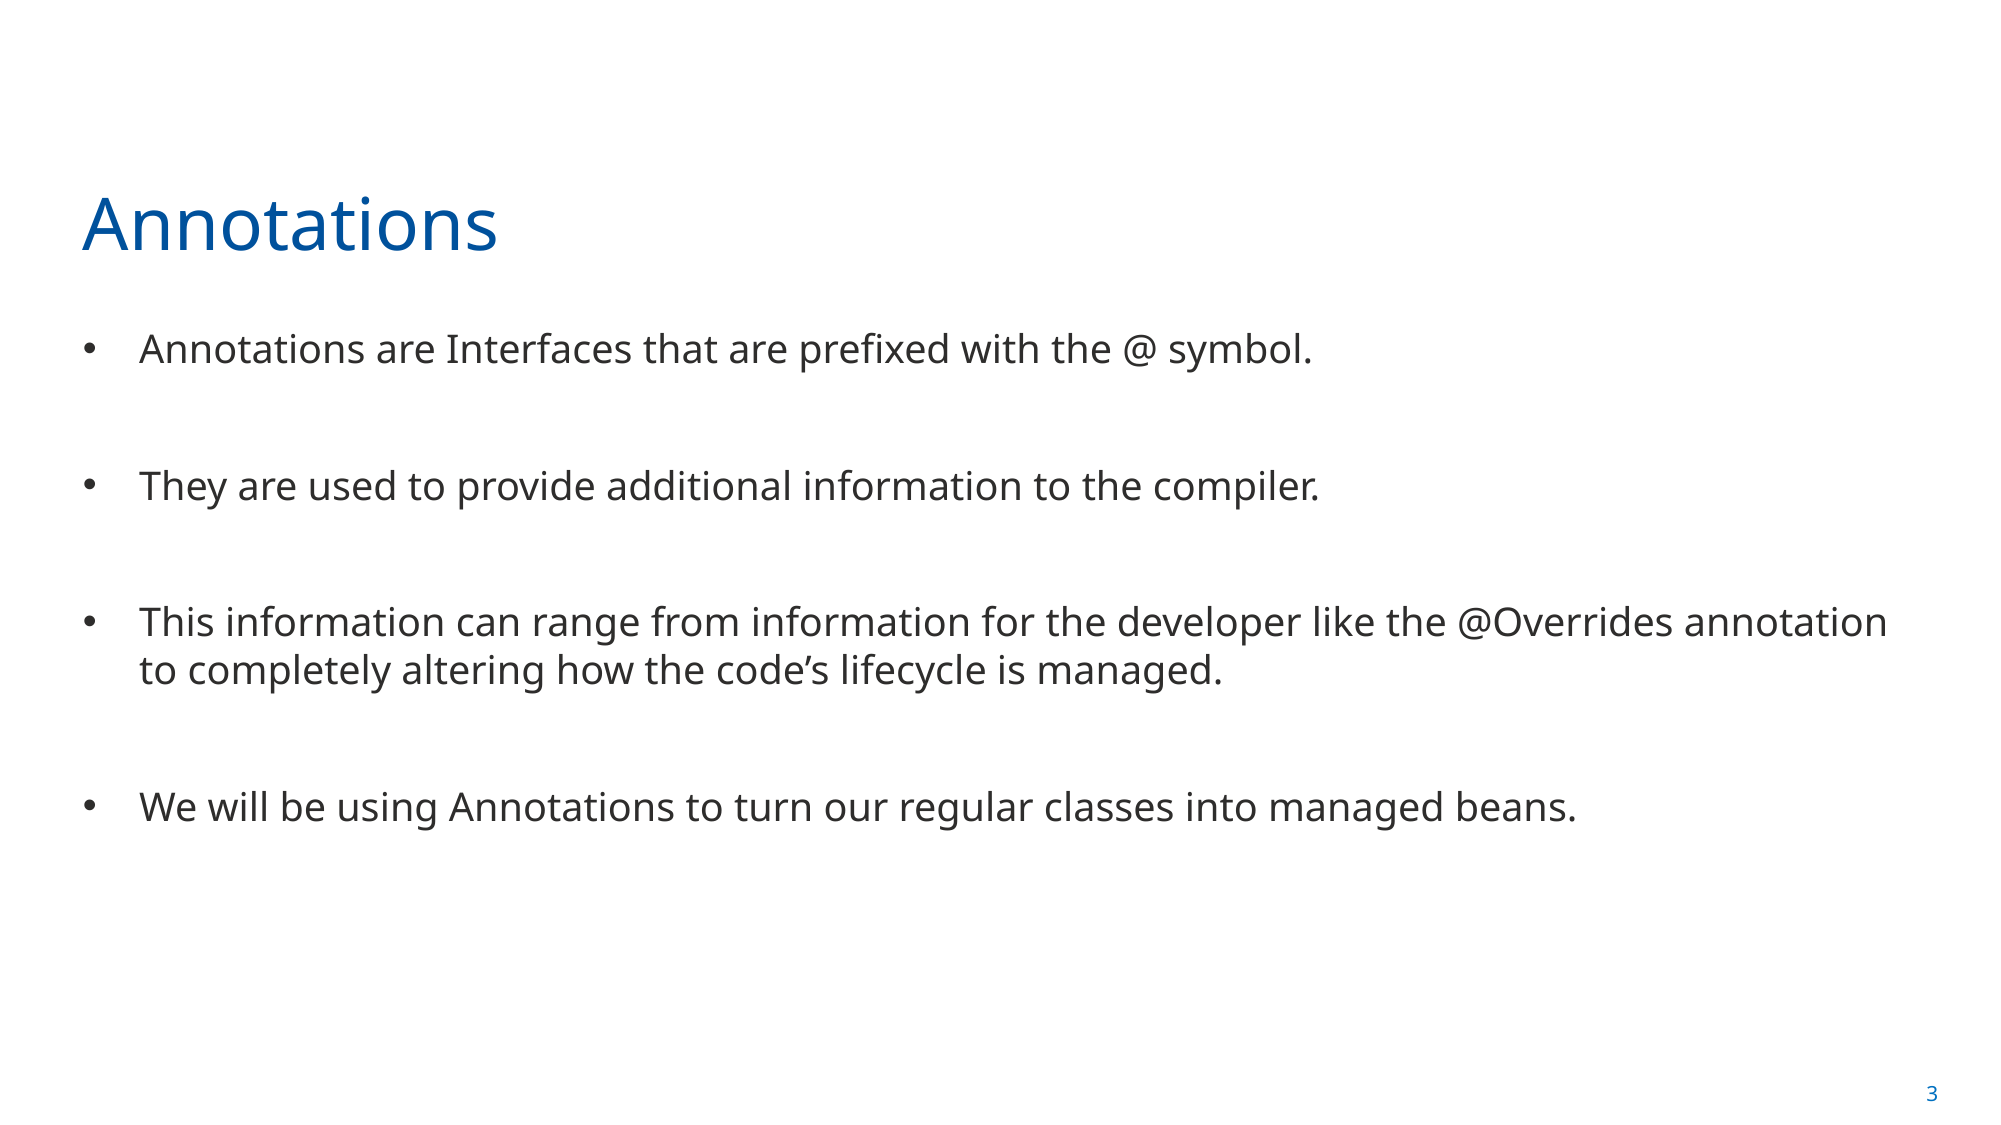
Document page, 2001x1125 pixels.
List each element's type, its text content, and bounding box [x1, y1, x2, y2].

list Annotations are Interfaces that are prefixed with the @ symbol. They are used to provide additional information to the compiler. This information can range from information for the developer like the @Overrides annotation to completely altering how the code’s lifecycle is managed. We will be using Annotations to turn our regular classes into managed beans. [67, 316, 1939, 1063]
title Annotations [67, 170, 1565, 273]
